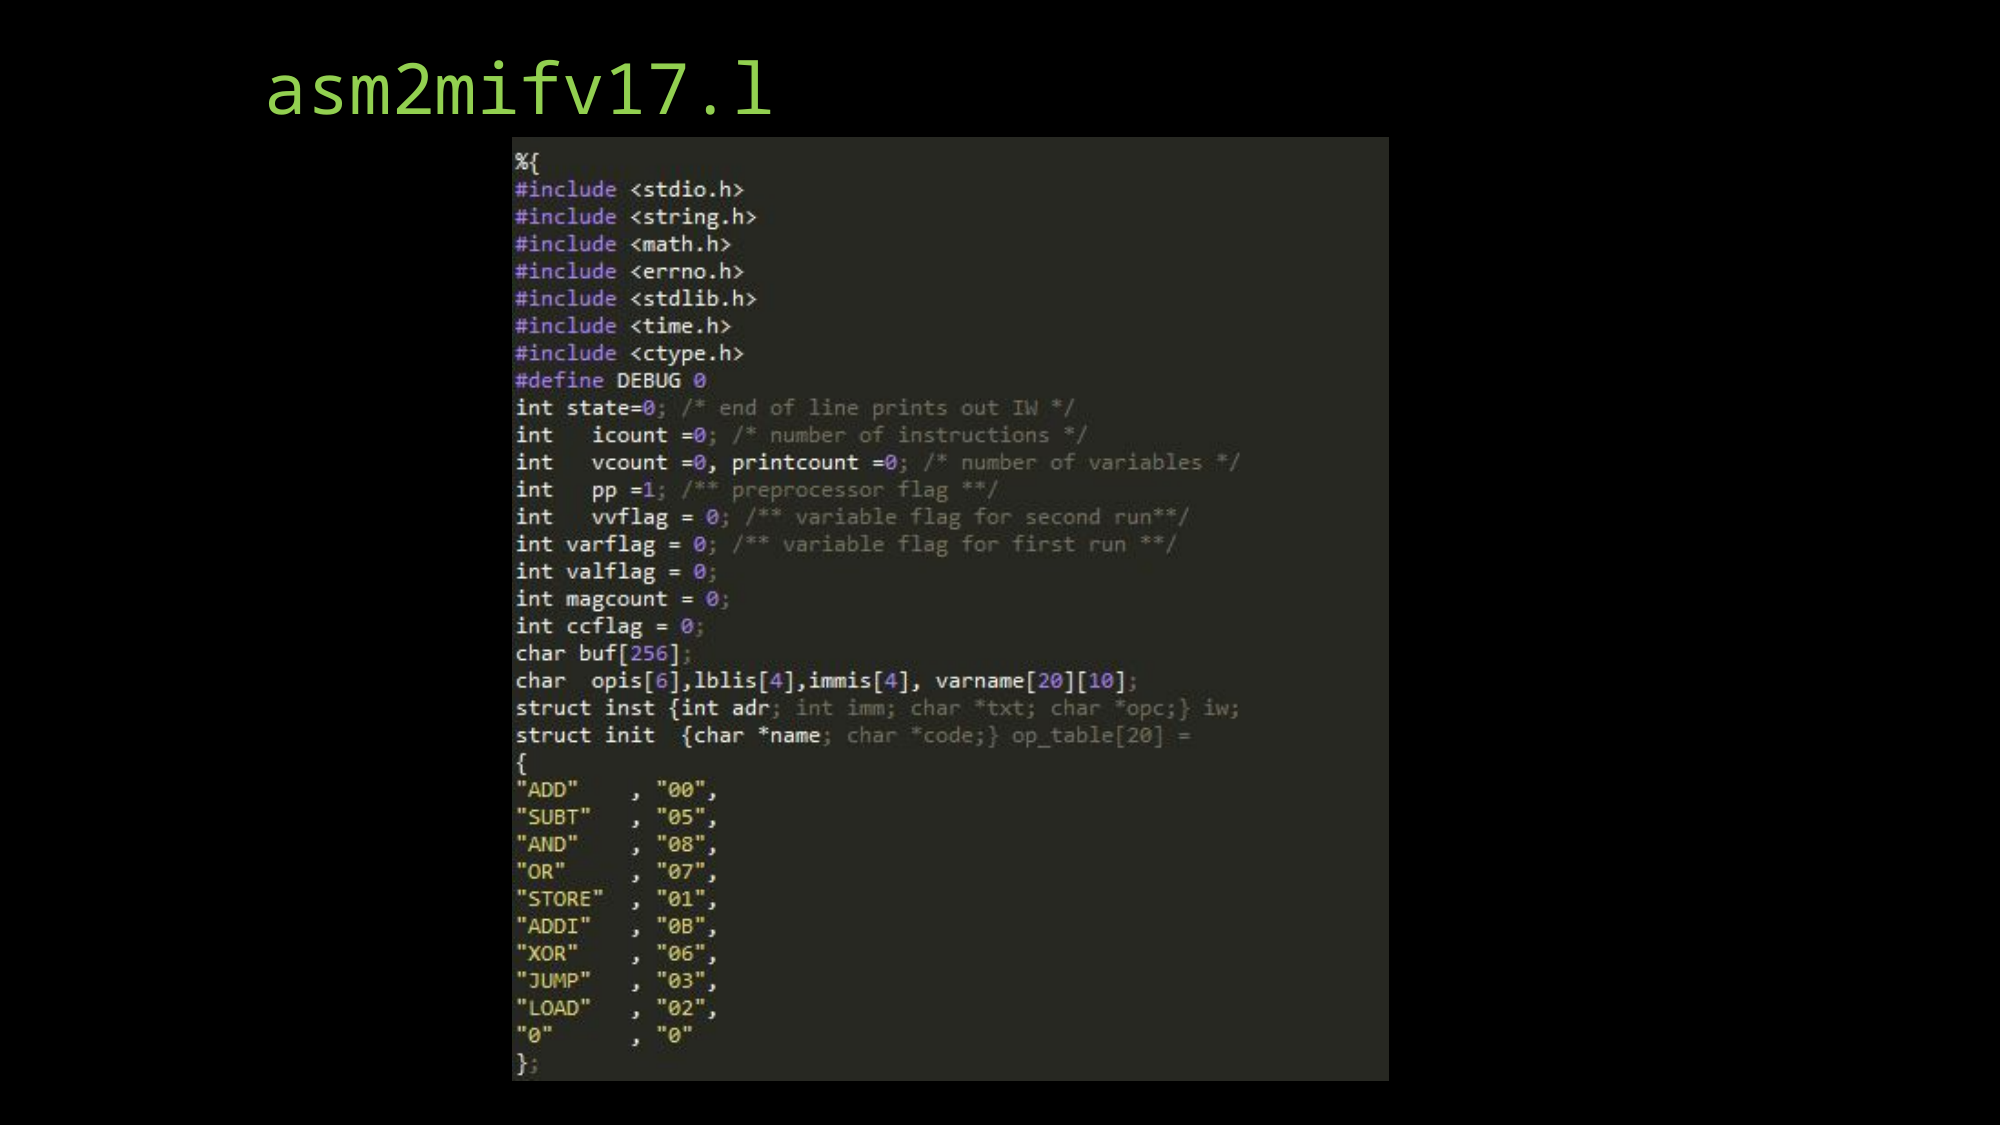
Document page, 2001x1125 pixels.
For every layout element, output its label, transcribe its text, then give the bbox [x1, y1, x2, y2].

picture [512, 137, 1389, 1081]
title asm2mifv17.l [249, 37, 1750, 138]
